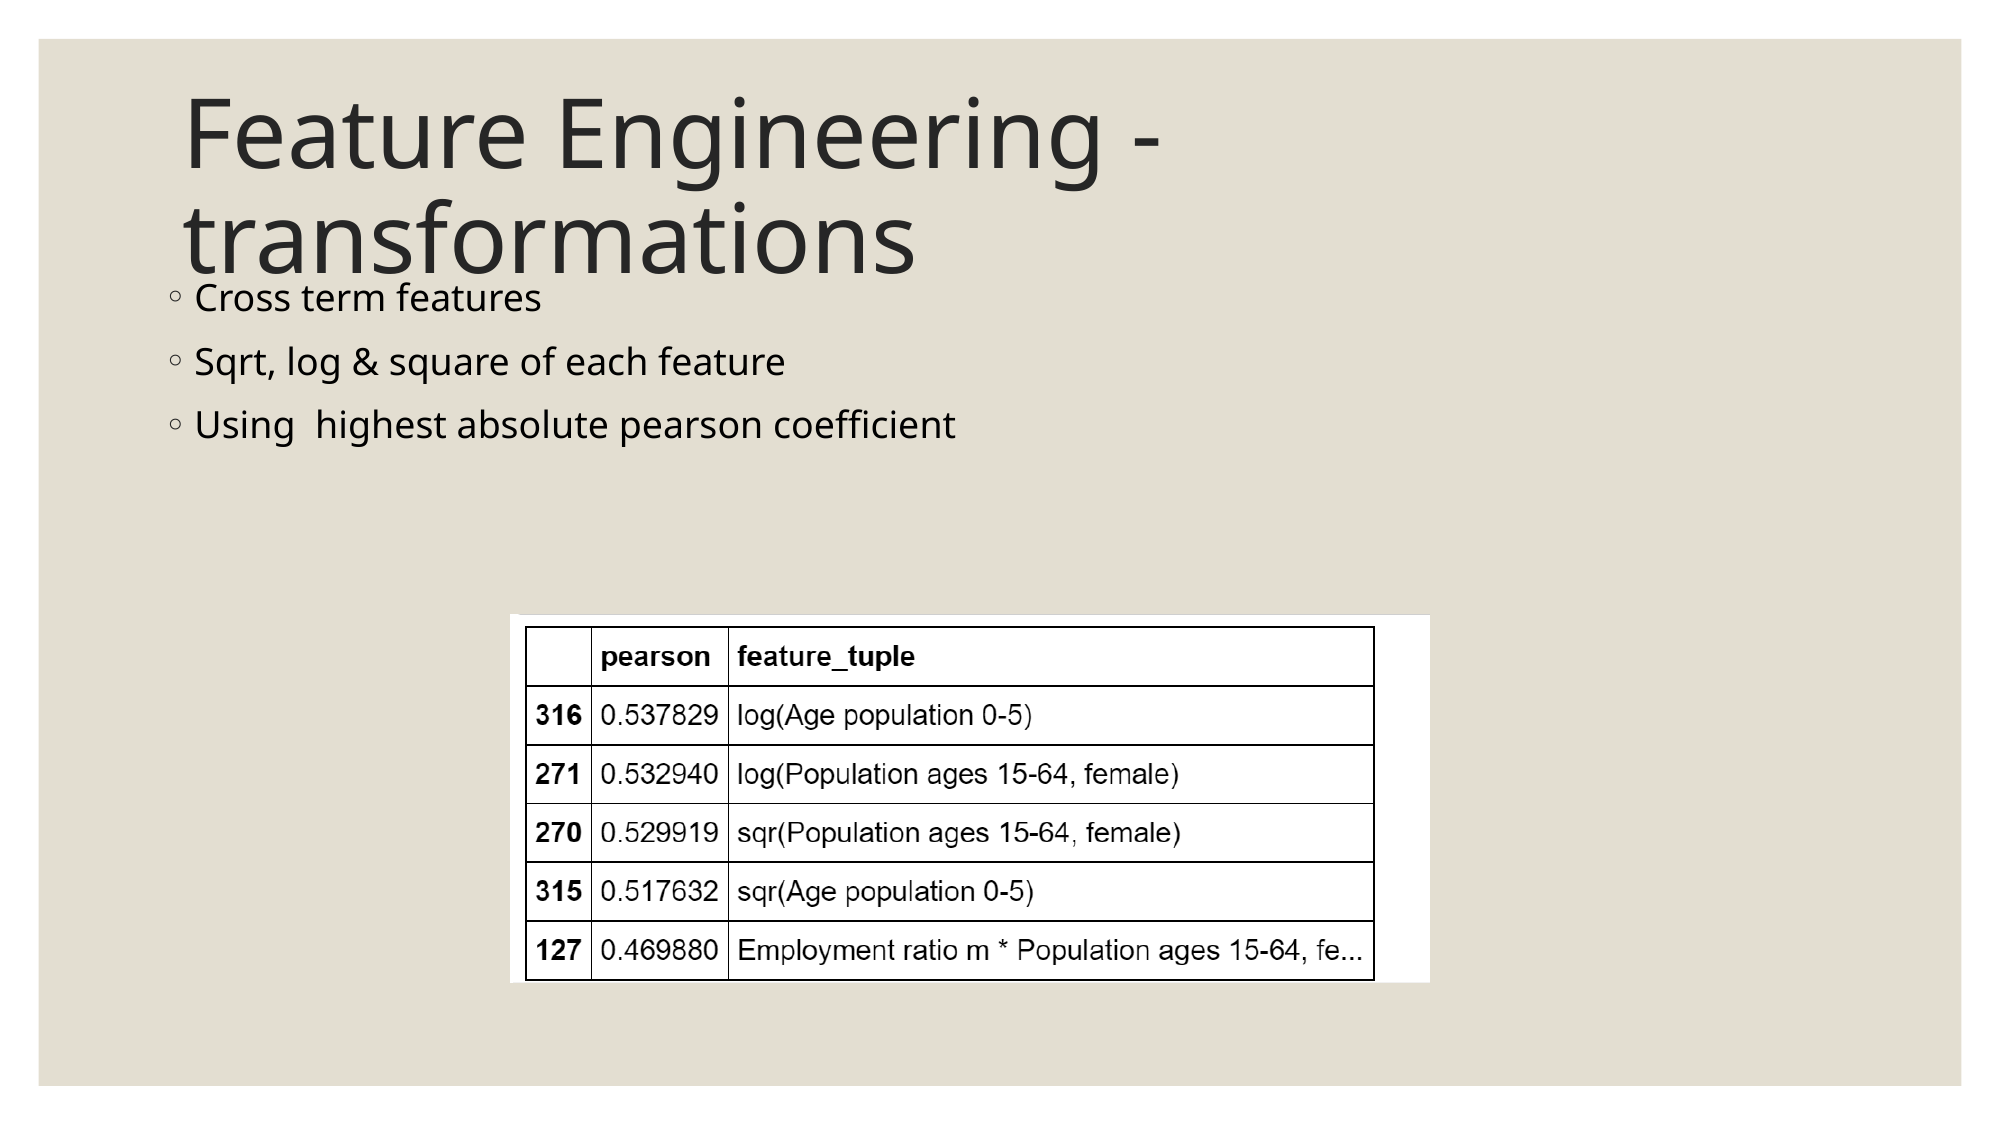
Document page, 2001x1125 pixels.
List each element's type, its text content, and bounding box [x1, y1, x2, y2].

picture [510, 614, 1430, 983]
title Feature Engineering - transformations [167, 77, 1818, 303]
list Cross term features Sqrt, log & square of each feature Using highest absolute pearson coefficient [149, 266, 1800, 912]
